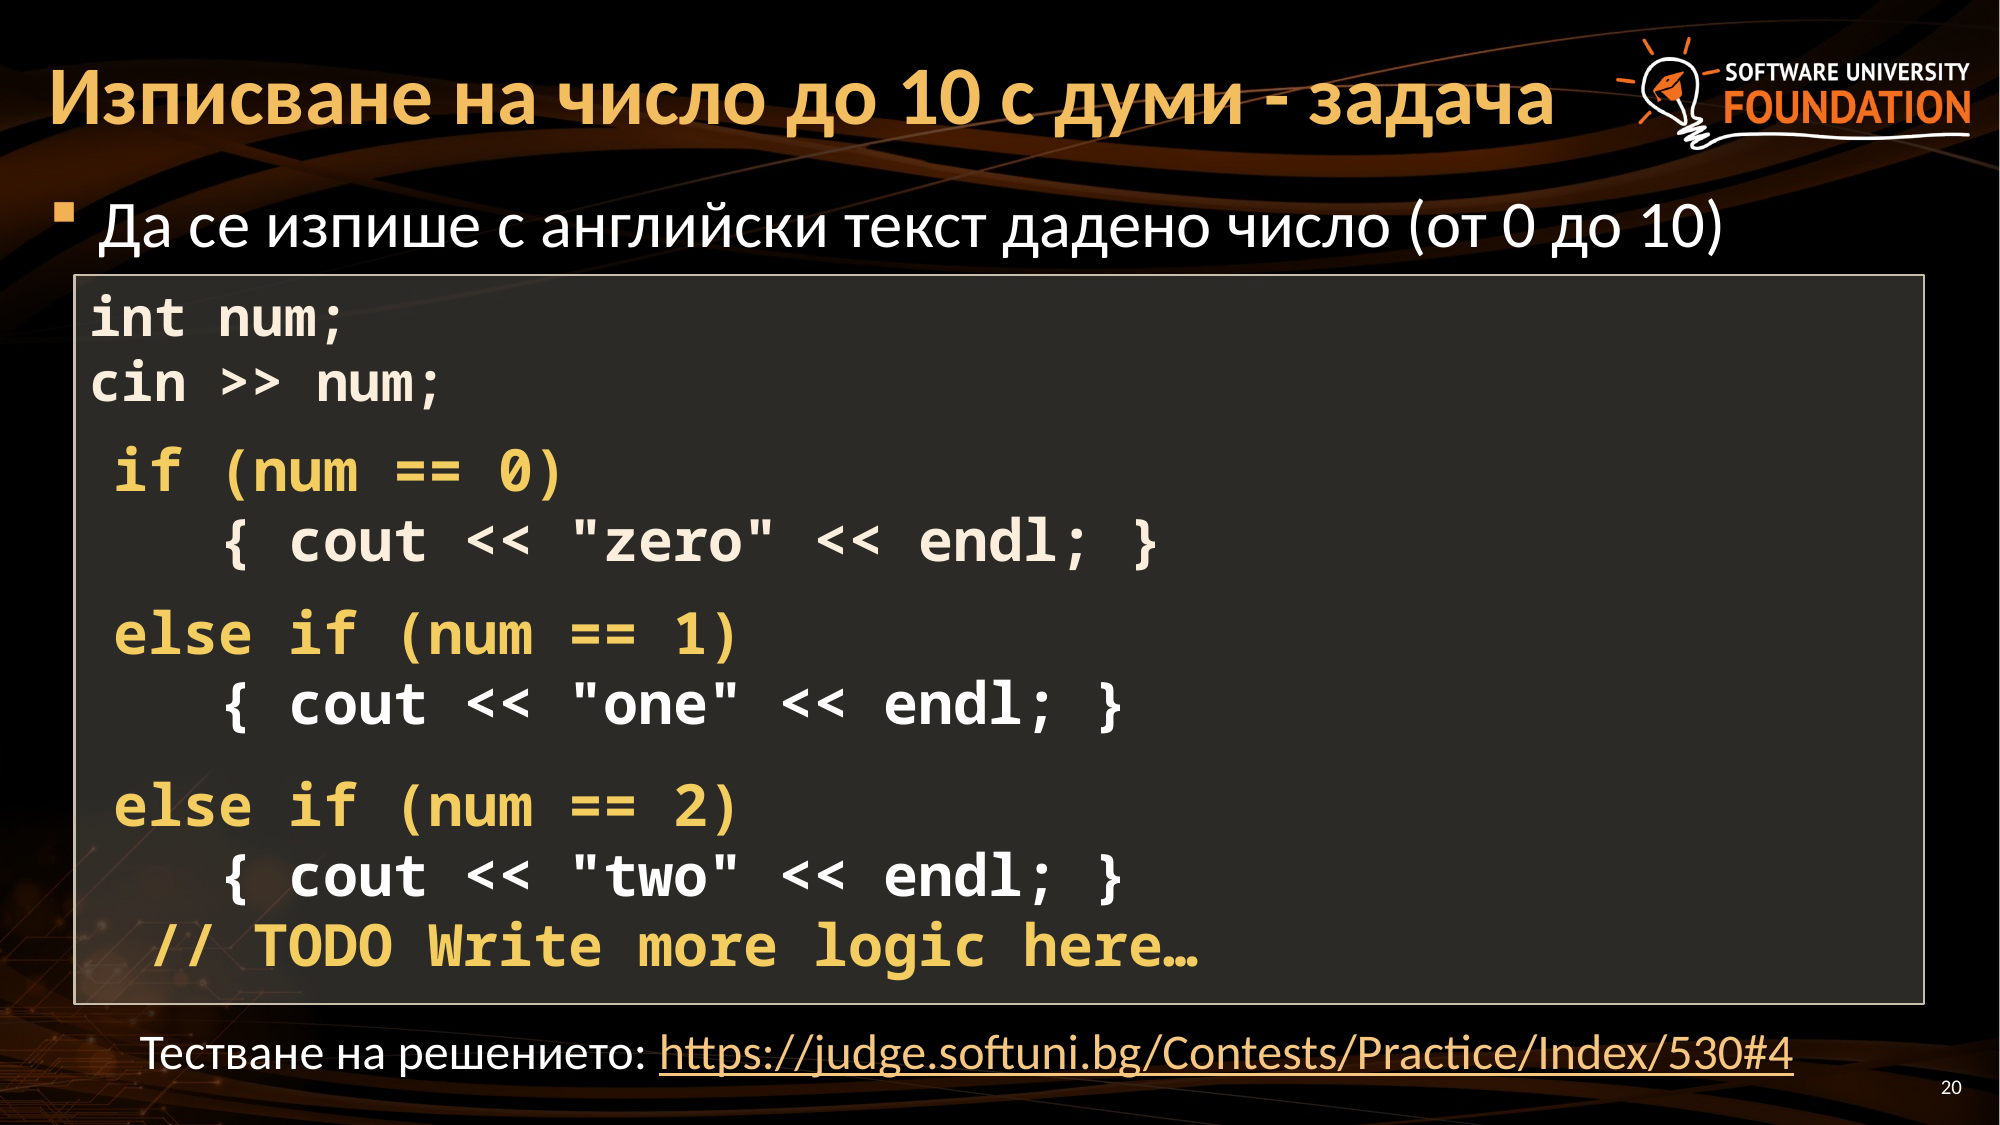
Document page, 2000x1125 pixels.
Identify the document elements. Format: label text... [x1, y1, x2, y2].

text_box else if (num == 1) { cout << "one" << endl; } [98, 588, 1624, 744]
text_box if (num == 0) { cout << "zero" << endl; } [98, 425, 1624, 588]
text_box else if (num == 2) { cout << "two" << endl; } // TODO Write more logic here… [98, 760, 1624, 986]
list Да се изпише с английски текст дадено число (от 0 до 10) [31, 174, 1968, 1012]
text_box int num; cin >> num; [74, 274, 1925, 1005]
title Изписване на число до 10 с думи - задача [30, 6, 1602, 189]
text_box Тестване на решението: https://judge.softuni.bg/Contests/Practice/Index/530#4 [124, 1012, 1875, 1088]
picture [0, 0, 2000, 1125]
slide_number 20 [1897, 1070, 1968, 1103]
